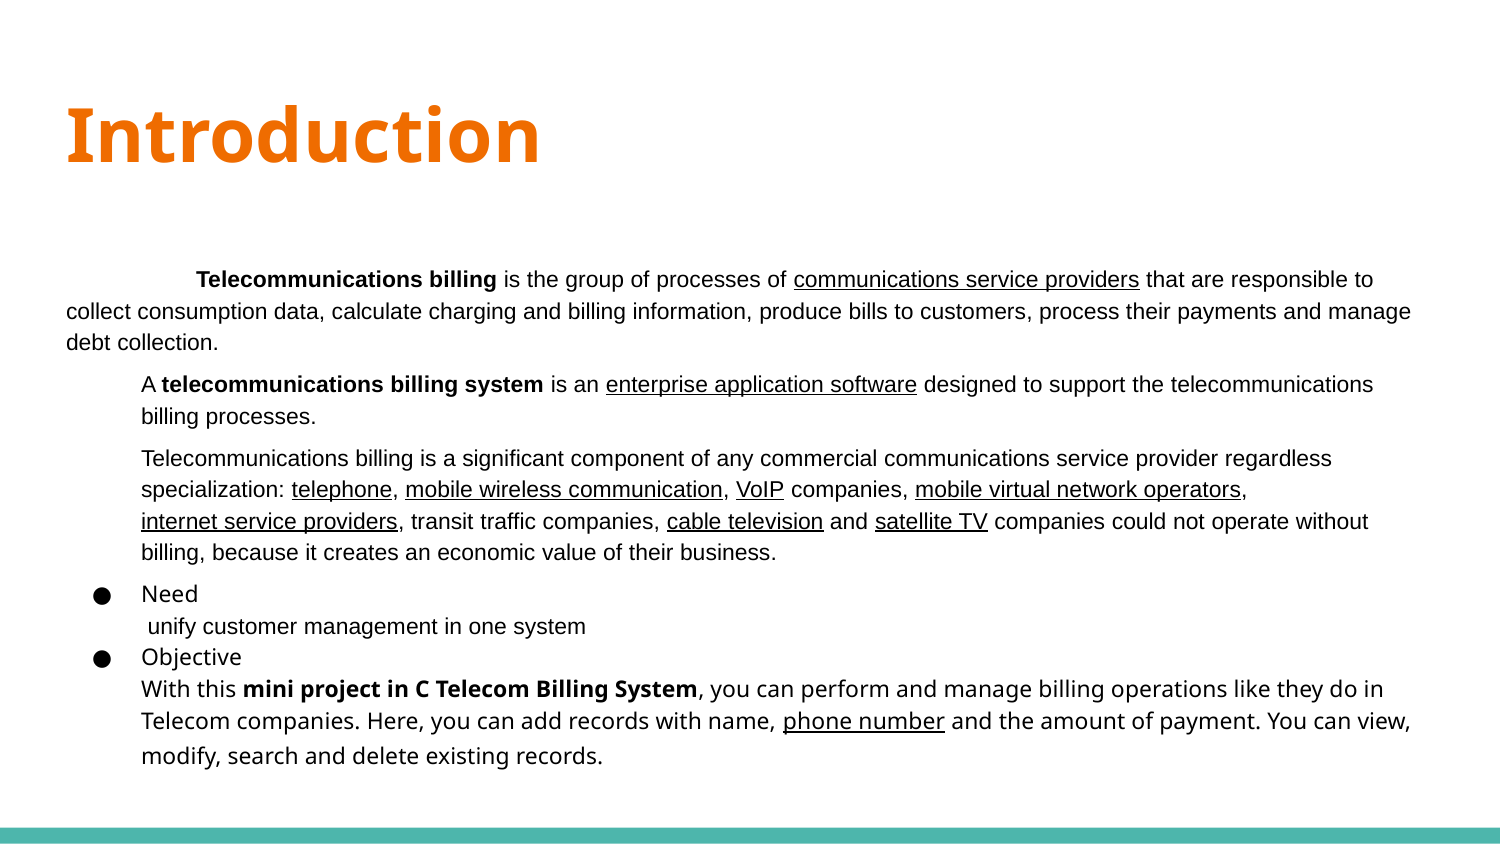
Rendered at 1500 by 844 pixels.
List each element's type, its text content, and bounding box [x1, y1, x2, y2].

list Telecommunications billing is the group of processes of communications service providers that are responsible to collect consumption data, calculate charging and billing information, produce bills to customers, process their payments and manage debt collection. A telecommunications billing system is an enterprise application software designed to support the telecommunications billing processes. Telecommunications billing is a significant component of any commercial communications service provider regardless specialization: telephone, mobile wireless communication, VoIP companies, mobile virtual network operators, internet service providers, transit traffic companies, cable television and satellite TV companies could not operate without billing, because it creates an economic value of their business. Need unify customer management in one system Objective With this mini project in C Telecom Billing System, you can perform and manage billing operations like they do in Telecom companies. Here, you can add records with name, phone number and the amount of payment. You can view, modify, search and delete existing records. [51, 207, 1449, 822]
title Introduction [51, 72, 1449, 189]
